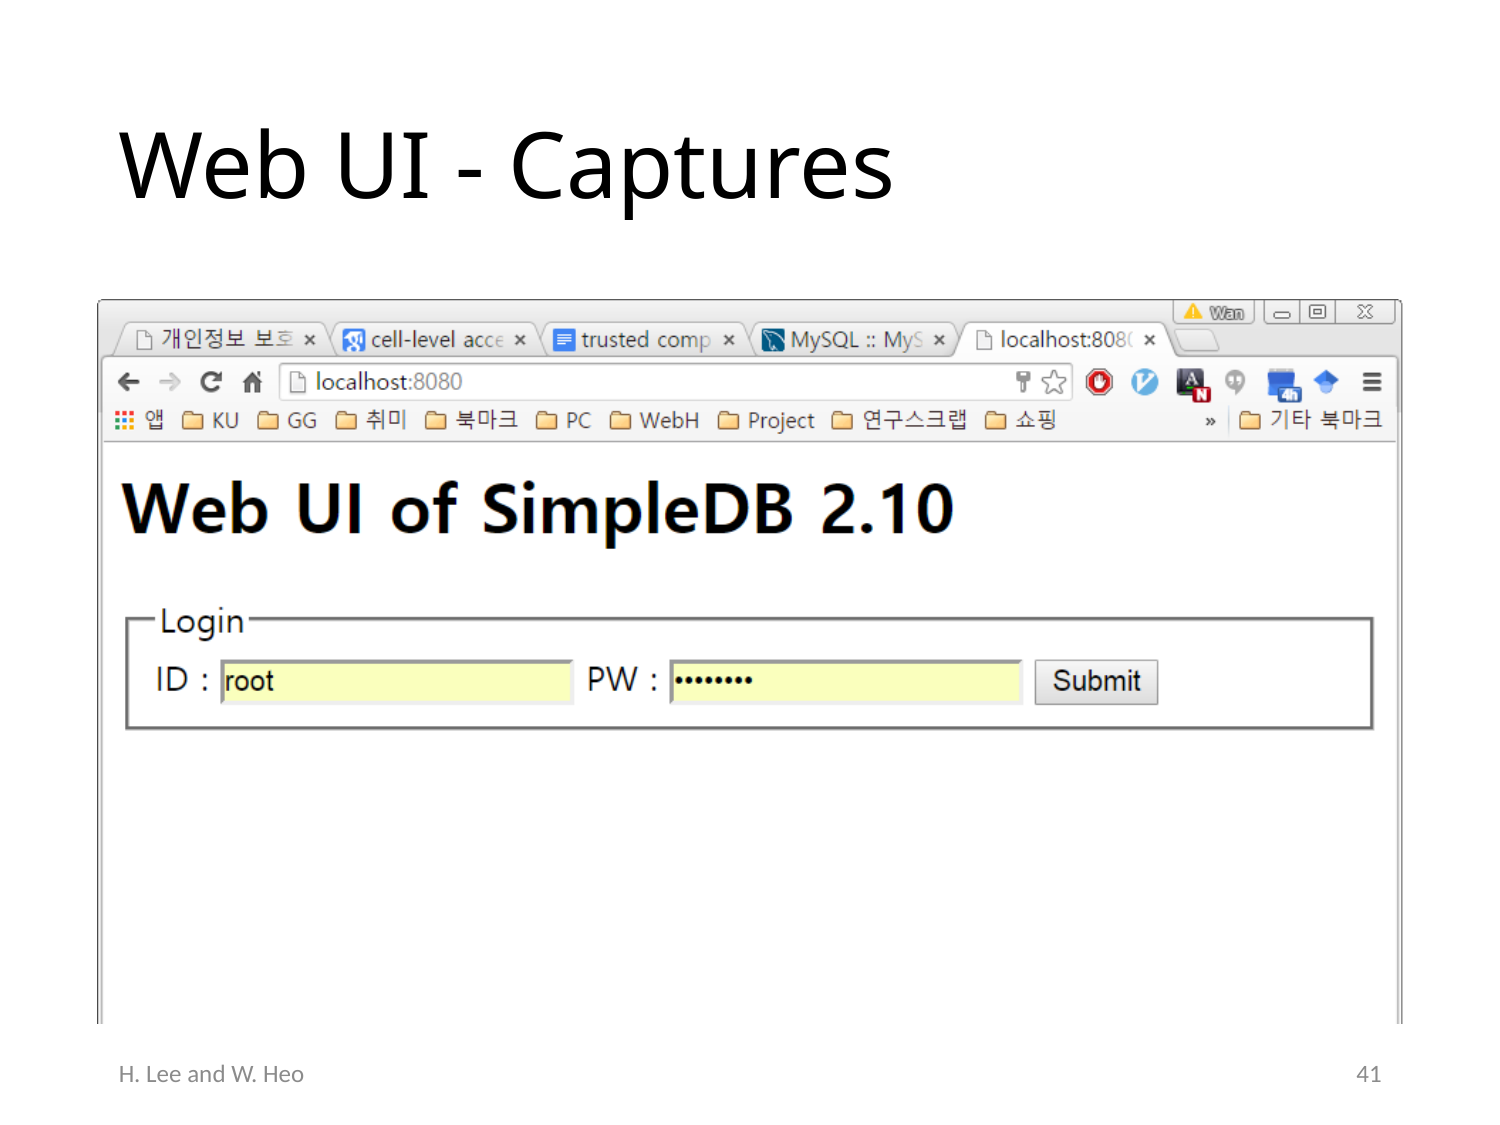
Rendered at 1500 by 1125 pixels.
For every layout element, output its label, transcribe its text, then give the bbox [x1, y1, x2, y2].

footer H. Lee and W. Heo [103, 1042, 611, 1103]
title Web UI - Captures [103, 59, 1397, 278]
slide_number 40 [1059, 1042, 1397, 1103]
picture [97, 299, 1403, 1024]
